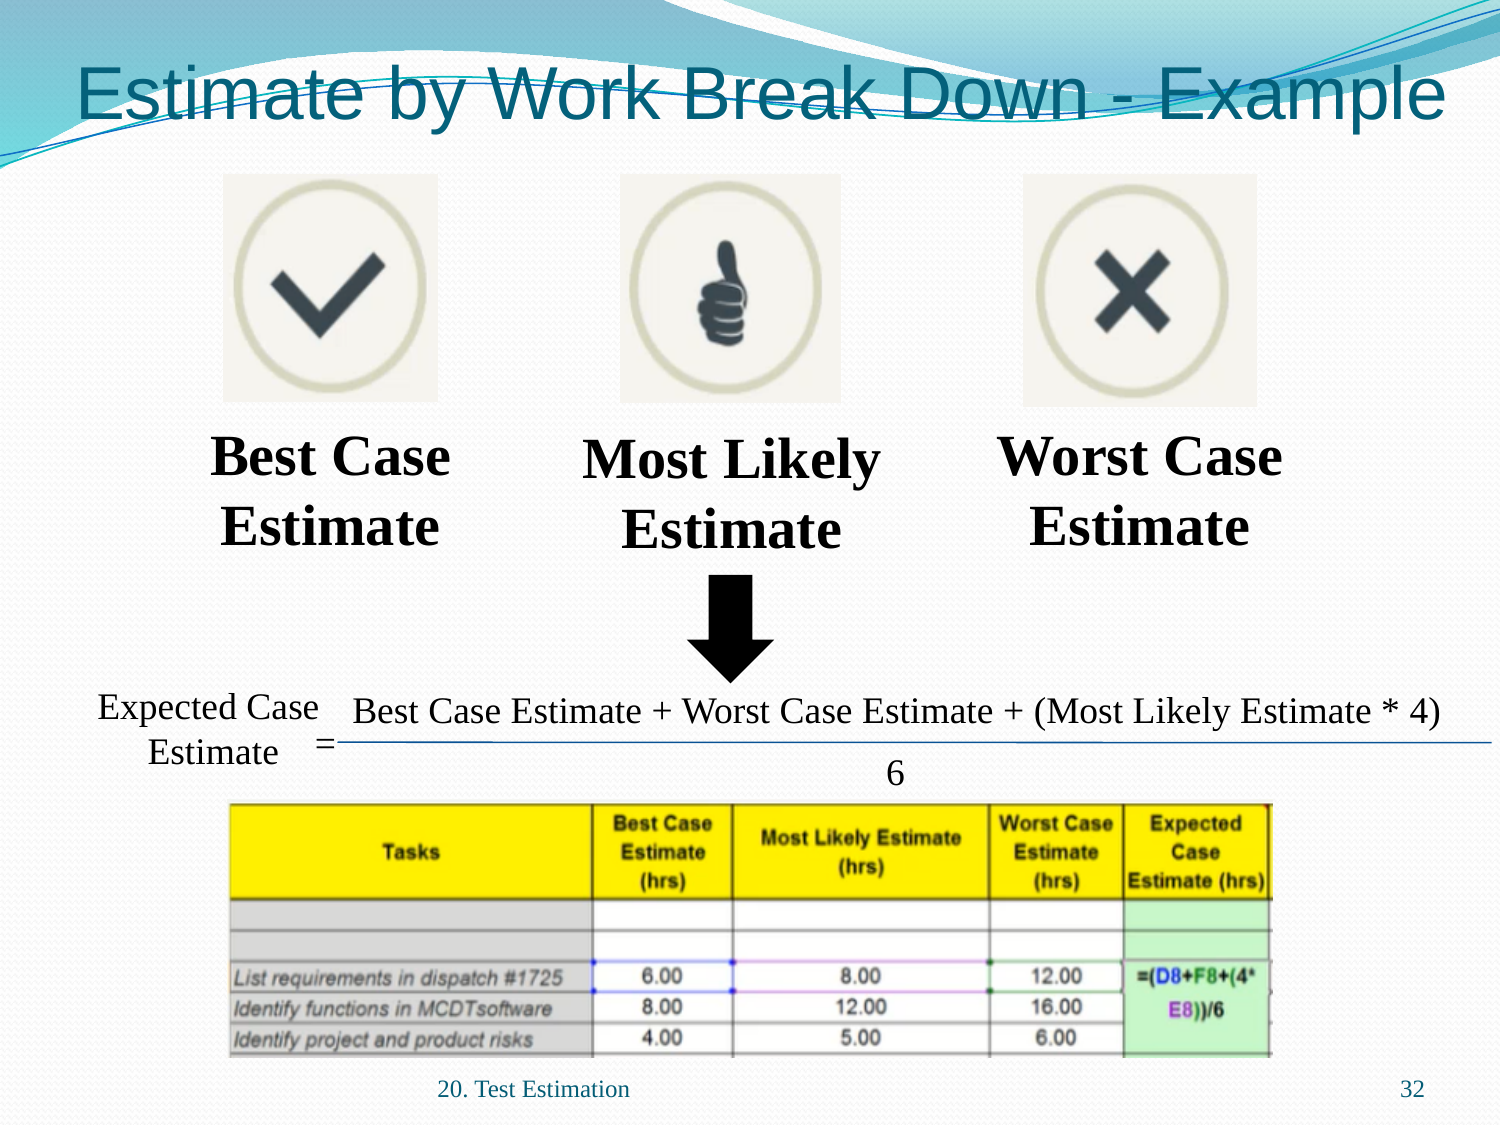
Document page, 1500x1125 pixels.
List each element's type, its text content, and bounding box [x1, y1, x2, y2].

slide_number 32 [1299, 1042, 1425, 1103]
picture [227, 813, 1273, 1059]
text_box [538, 174, 926, 570]
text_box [946, 174, 1334, 567]
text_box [137, 174, 524, 567]
title Estimate by Work Break Down - Example [75, 0, 1500, 135]
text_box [74, 674, 1492, 802]
text_box [684, 580, 777, 674]
footer 20. Test Estimation [437, 1072, 988, 1103]
